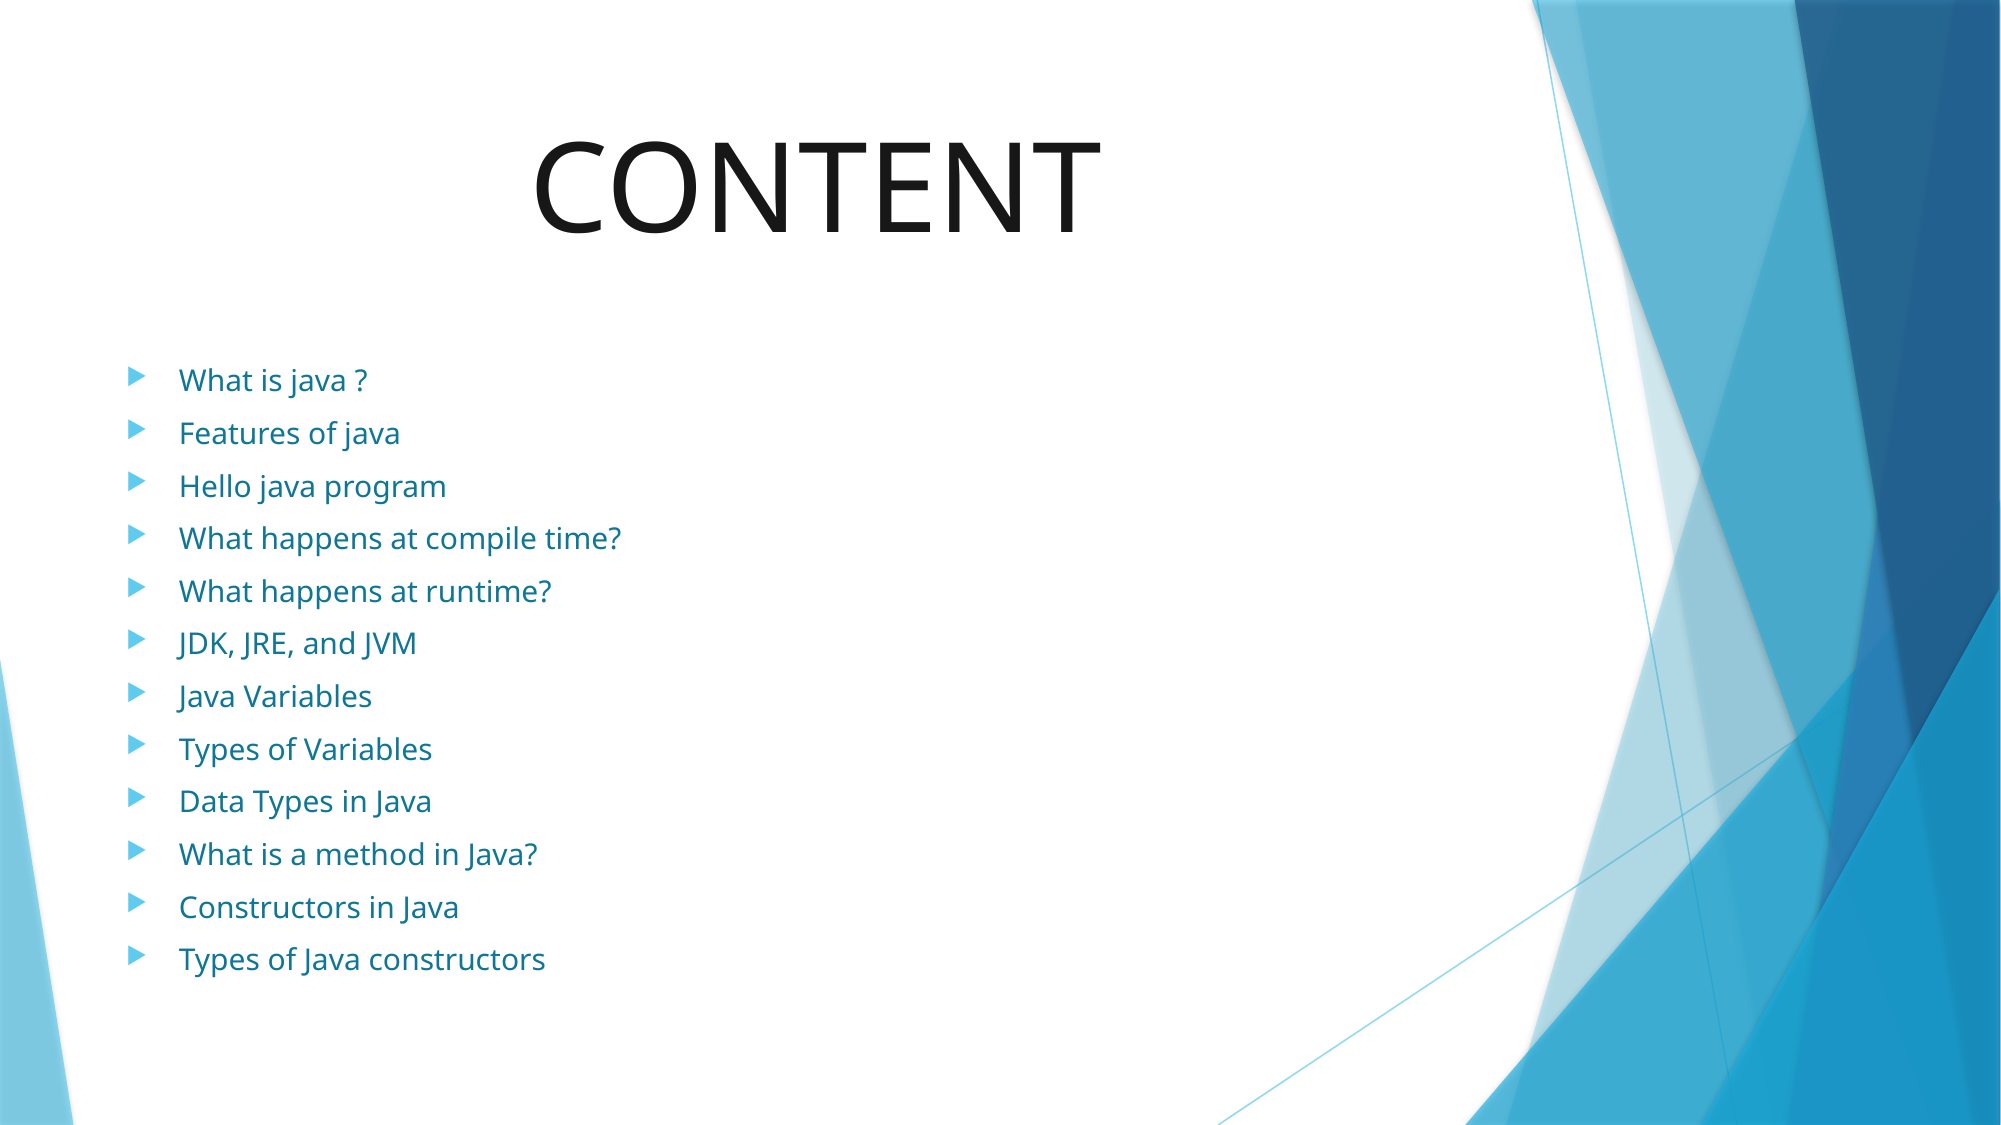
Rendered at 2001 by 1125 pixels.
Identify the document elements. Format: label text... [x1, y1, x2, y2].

list What is java ? Features of java Hello java program What happens at compile time? What happens at runtime? JDK, JRE, and JVM Java Variables Types of Variables Data Types in Java What is a method in Java? Constructors in Java Types of Java constructors [111, 354, 1522, 992]
title CONTENT [111, 99, 1522, 317]
